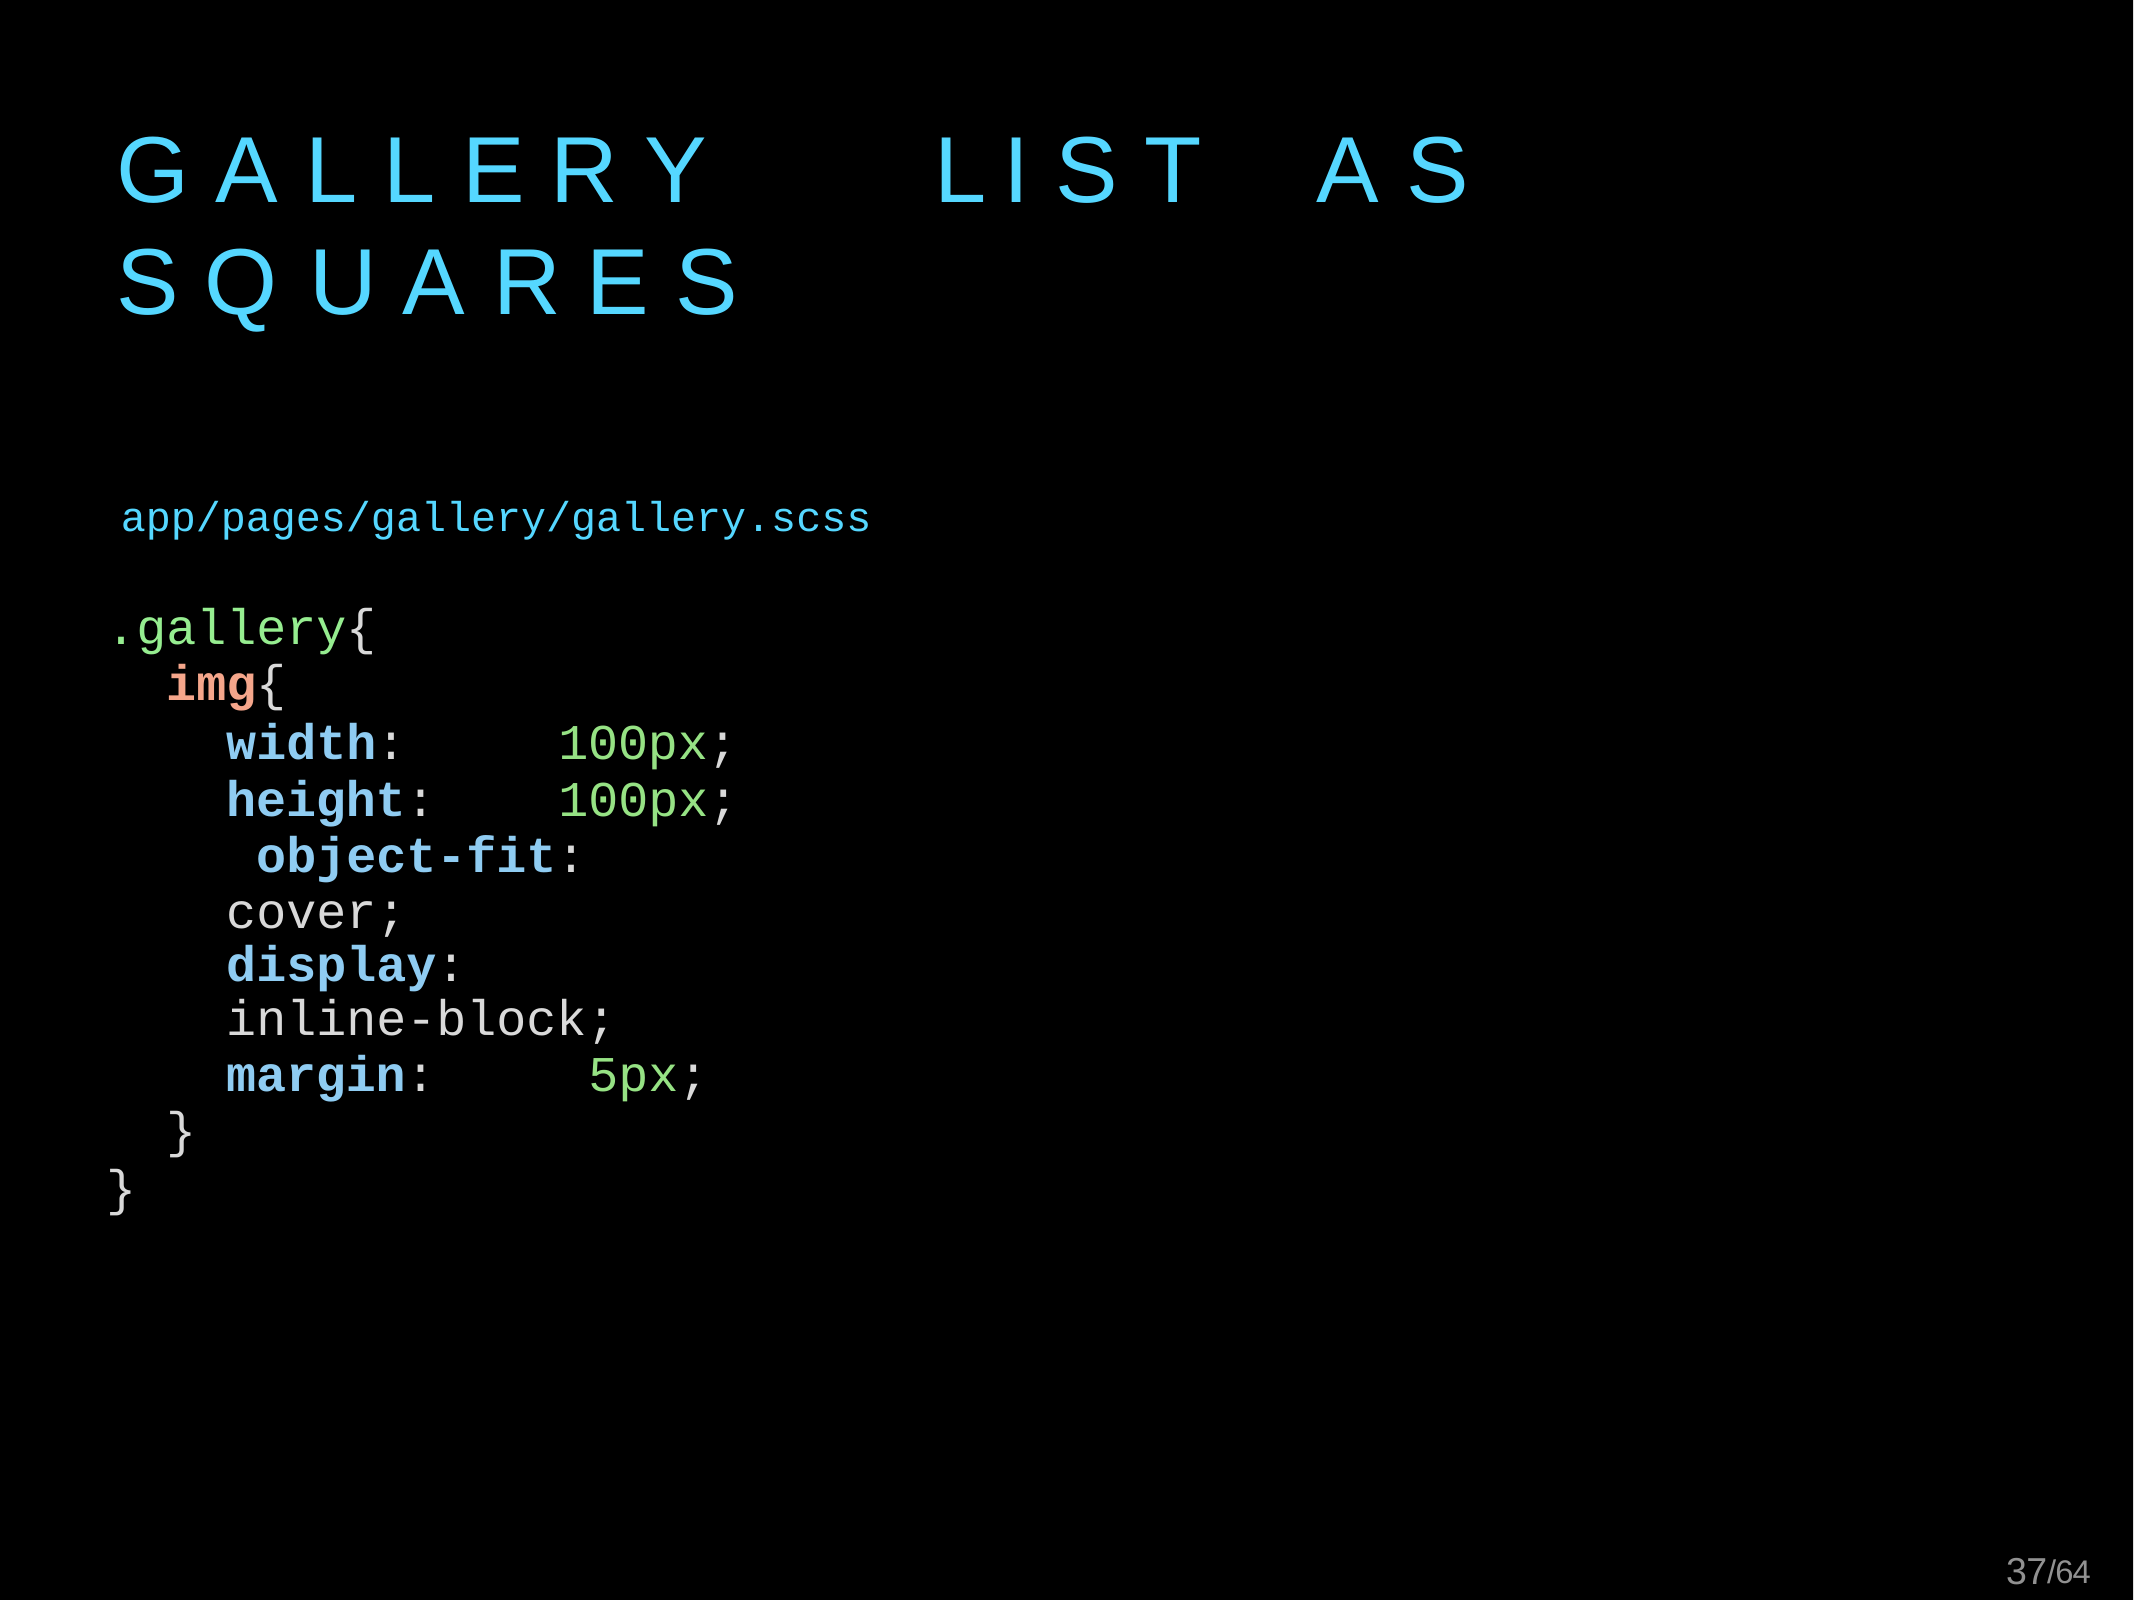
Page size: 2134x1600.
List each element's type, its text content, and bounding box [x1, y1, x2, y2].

title G A L L E R Y L I S T A S S Q U A R E S [114, 106, 1632, 376]
text_box app/pages/gallery/gallery.scss .gallery{ img{ width: 100px; height: 100px; object-fit: cover; display: inline-block; margin: 5px; } } [104, 487, 889, 1216]
slide_number 13/64 [2001, 1524, 2101, 1600]
